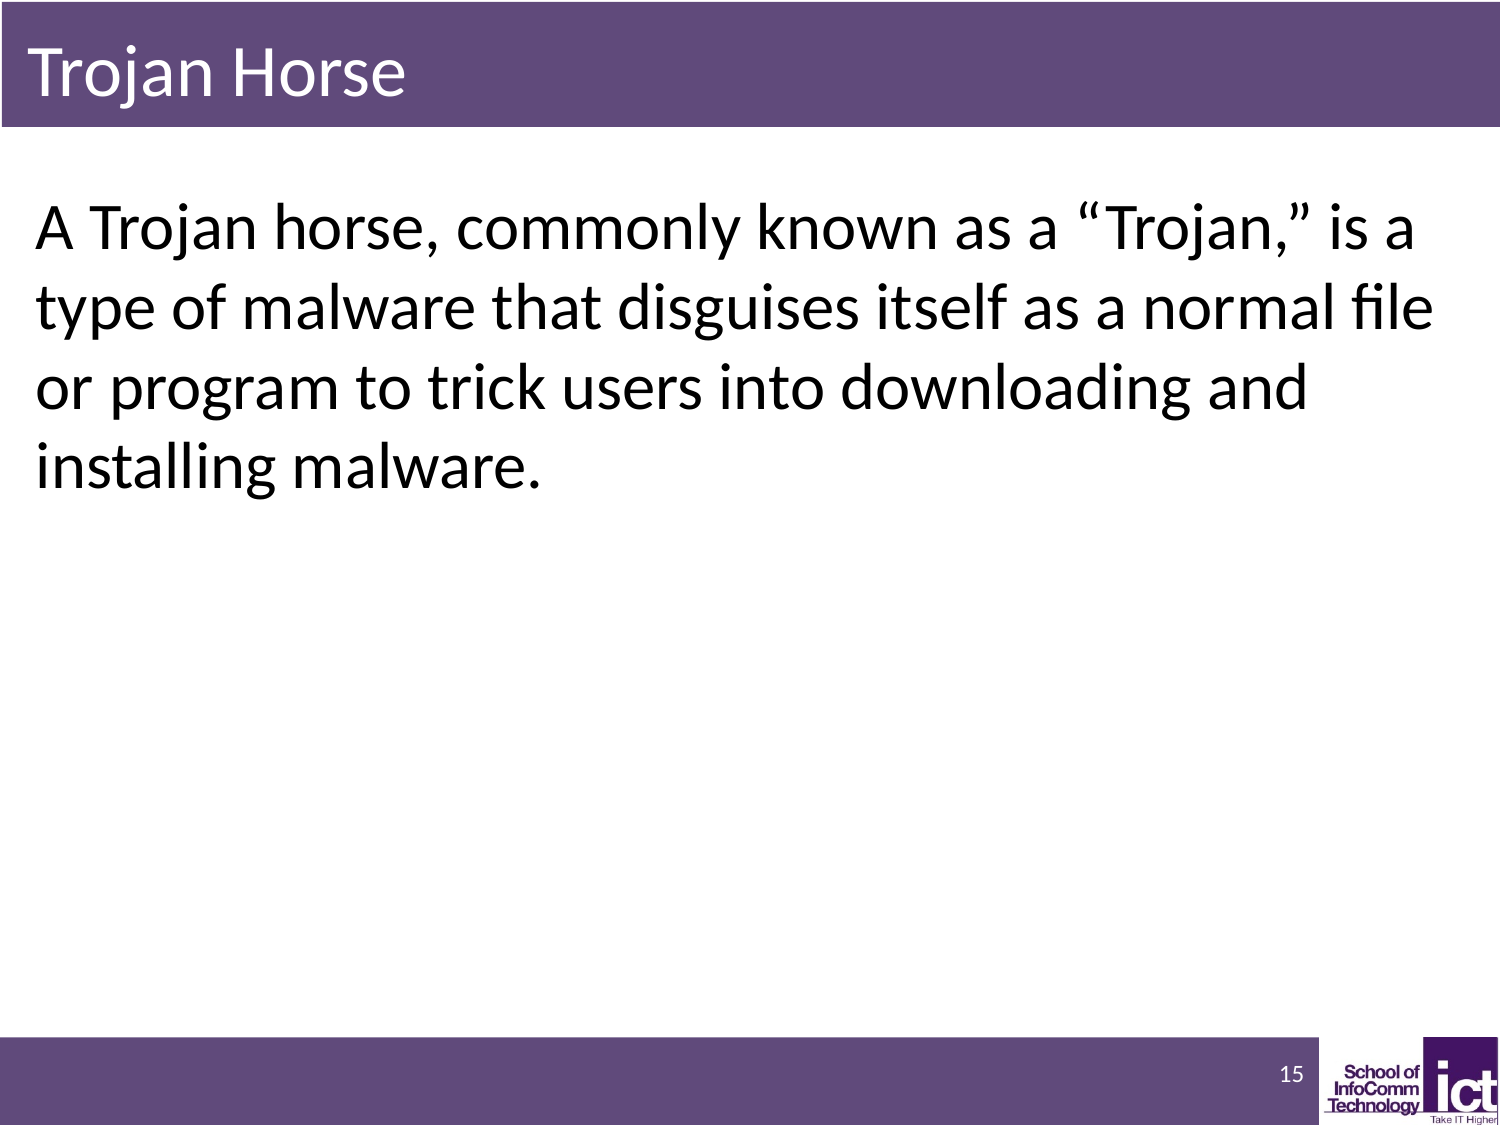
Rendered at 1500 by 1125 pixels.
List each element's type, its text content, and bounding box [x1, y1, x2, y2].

list A Trojan horse, commonly known as a “Trojan,” is a type of malware that disguises itself as a normal file or program to trick users into downloading and installing malware. [20, 174, 1459, 938]
title Trojan Horse [12, 13, 1363, 120]
slide_number 15 [1037, 1042, 1320, 1103]
picture [1319, 1037, 1497, 1125]
